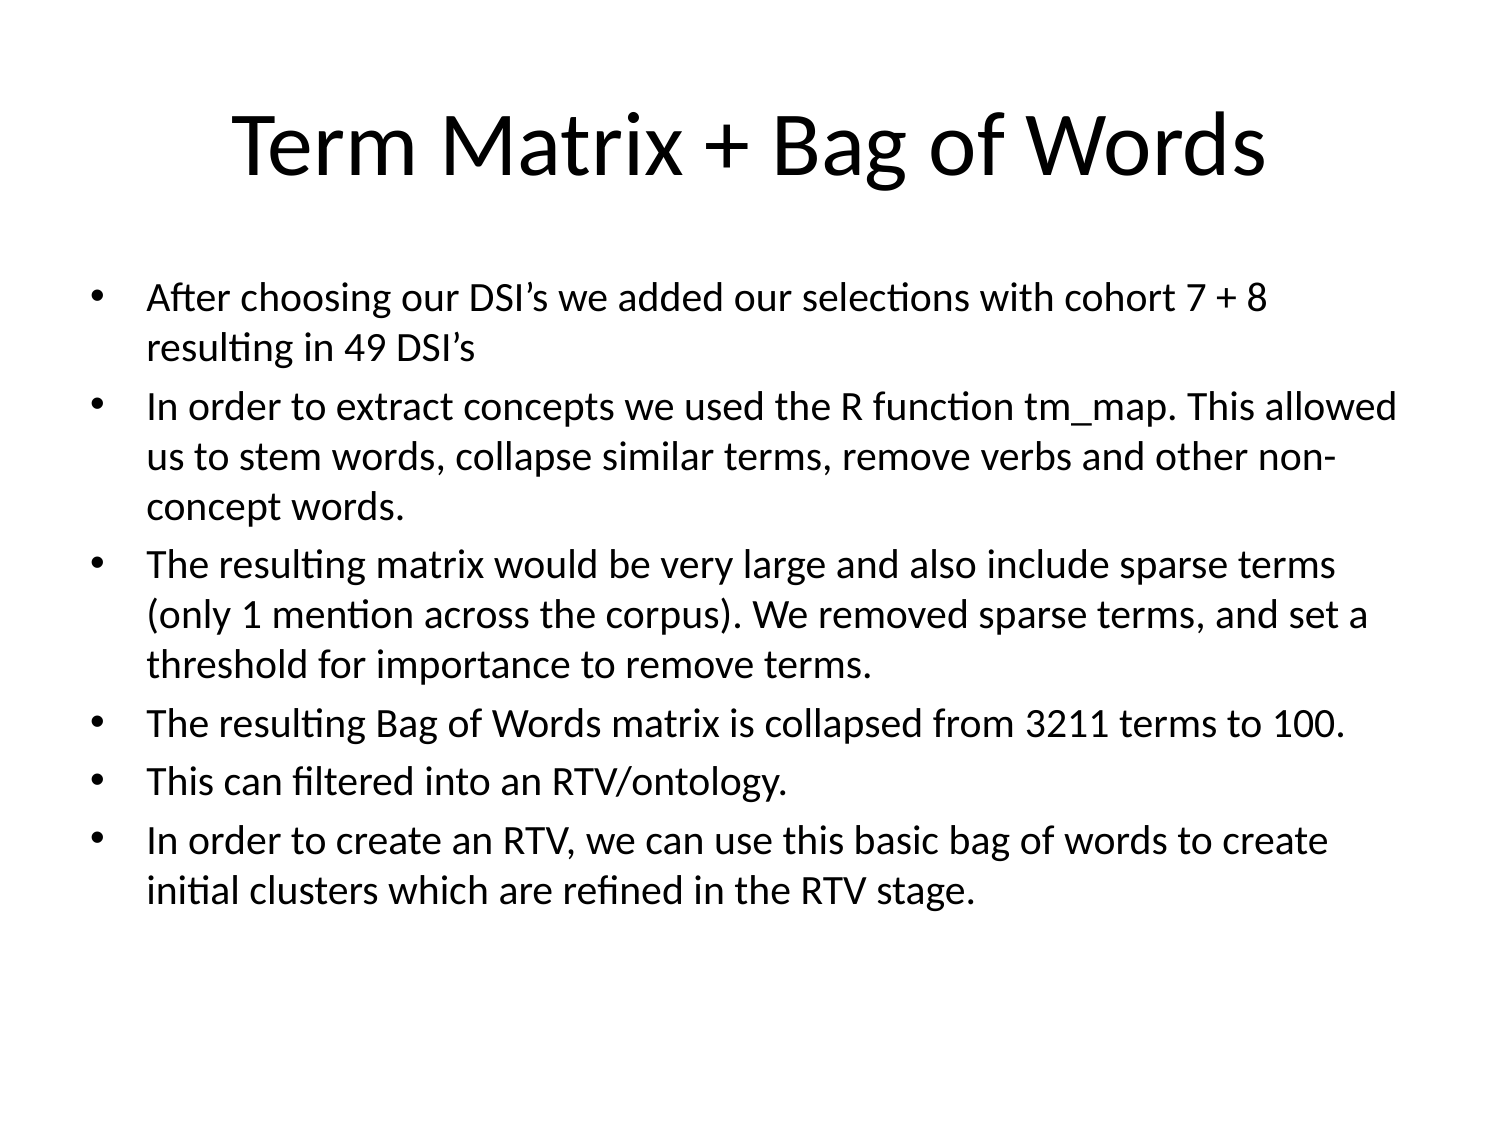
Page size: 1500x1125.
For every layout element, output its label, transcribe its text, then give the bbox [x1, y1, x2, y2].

title Term Matrix + Bag of Words [75, 45, 1425, 233]
list After choosing our DSI’s we added our selections with cohort 7 + 8 resulting in 49 DSI’s In order to extract concepts we used the R function tm_map. This allowed us to stem words, collapse similar terms, remove verbs and other non-concept words. The resulting matrix would be very large and also include sparse terms (only 1 mention across the corpus). We removed sparse terms, and set a threshold for importance to remove terms. The resulting Bag of Words matrix is collapsed from 3211 terms to 100. This can filtered into an RTV/ontology. In order to create an RTV, we can use this basic bag of words to create initial clusters which are refined in the RTV stage. [75, 262, 1425, 1005]
